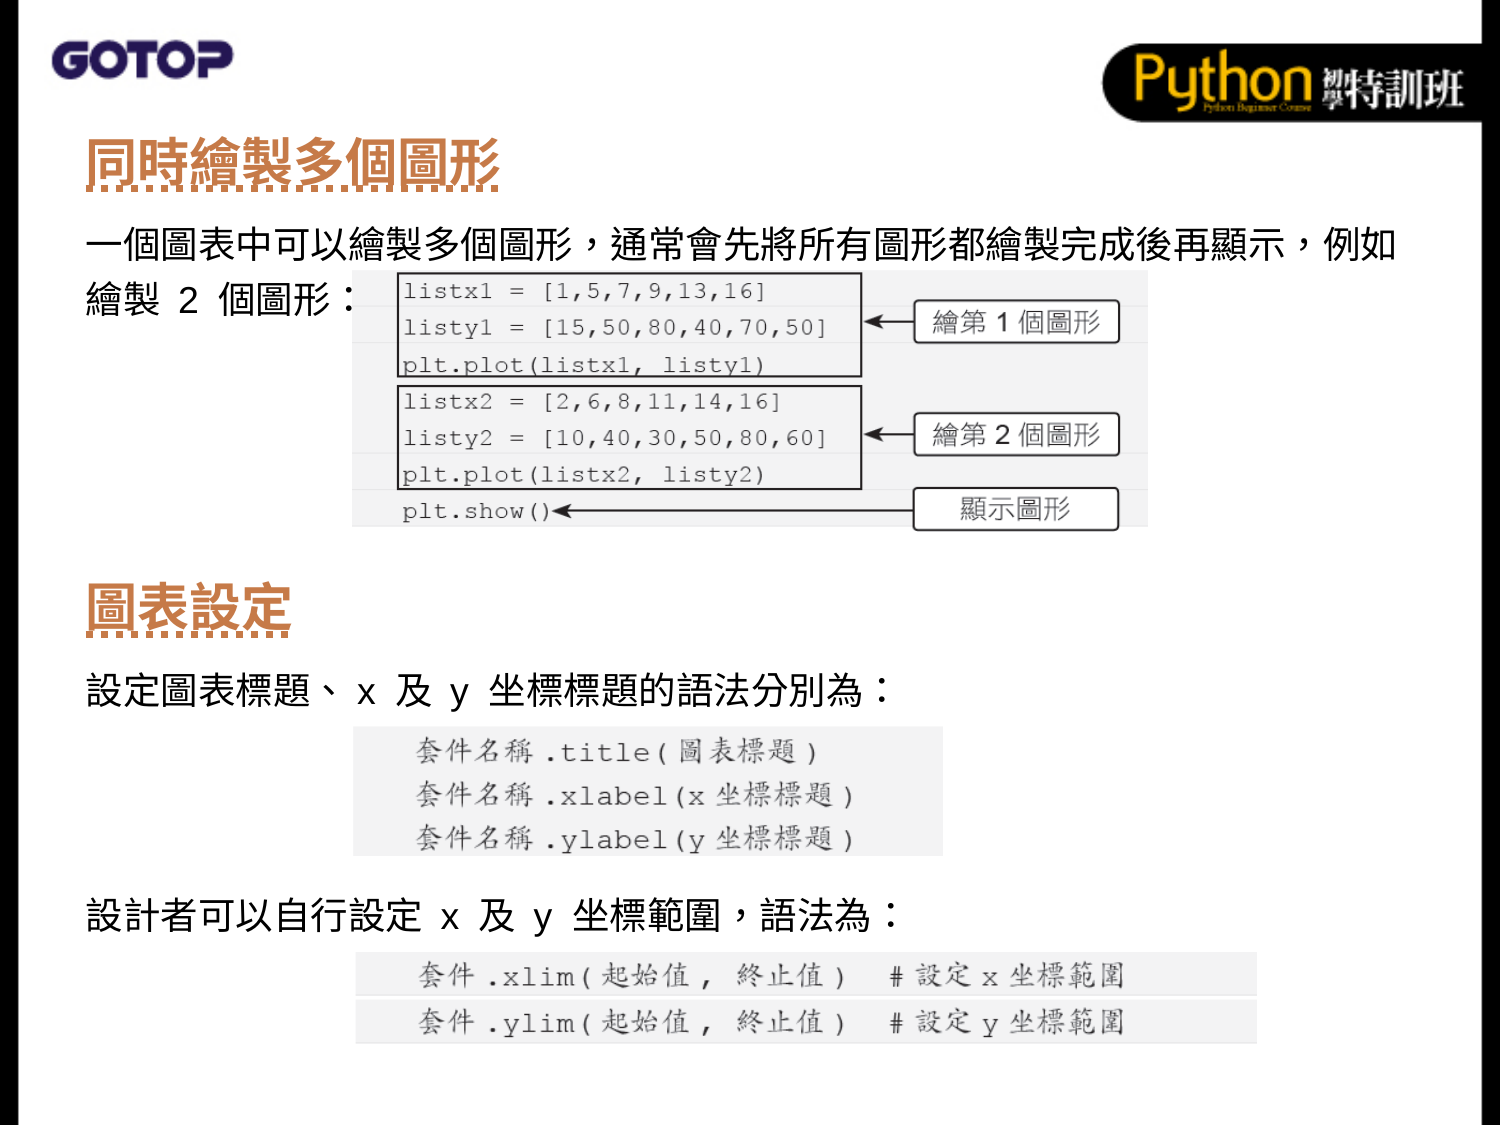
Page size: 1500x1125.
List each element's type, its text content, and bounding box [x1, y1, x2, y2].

picture [0, 0, 1500, 1125]
list 同時繪製多個圖形 一個圖表中可以繪製多個圖形，通常會先將所有圖形都繪製完成後再顯示，例如繪製 2 個圖形： 圖表設定 設定圖表標題、x 及 y 坐標標題的語法分別為： 設計者可以自行設定 x 及 y 坐標範圍，語法為： [70, 121, 1430, 1067]
